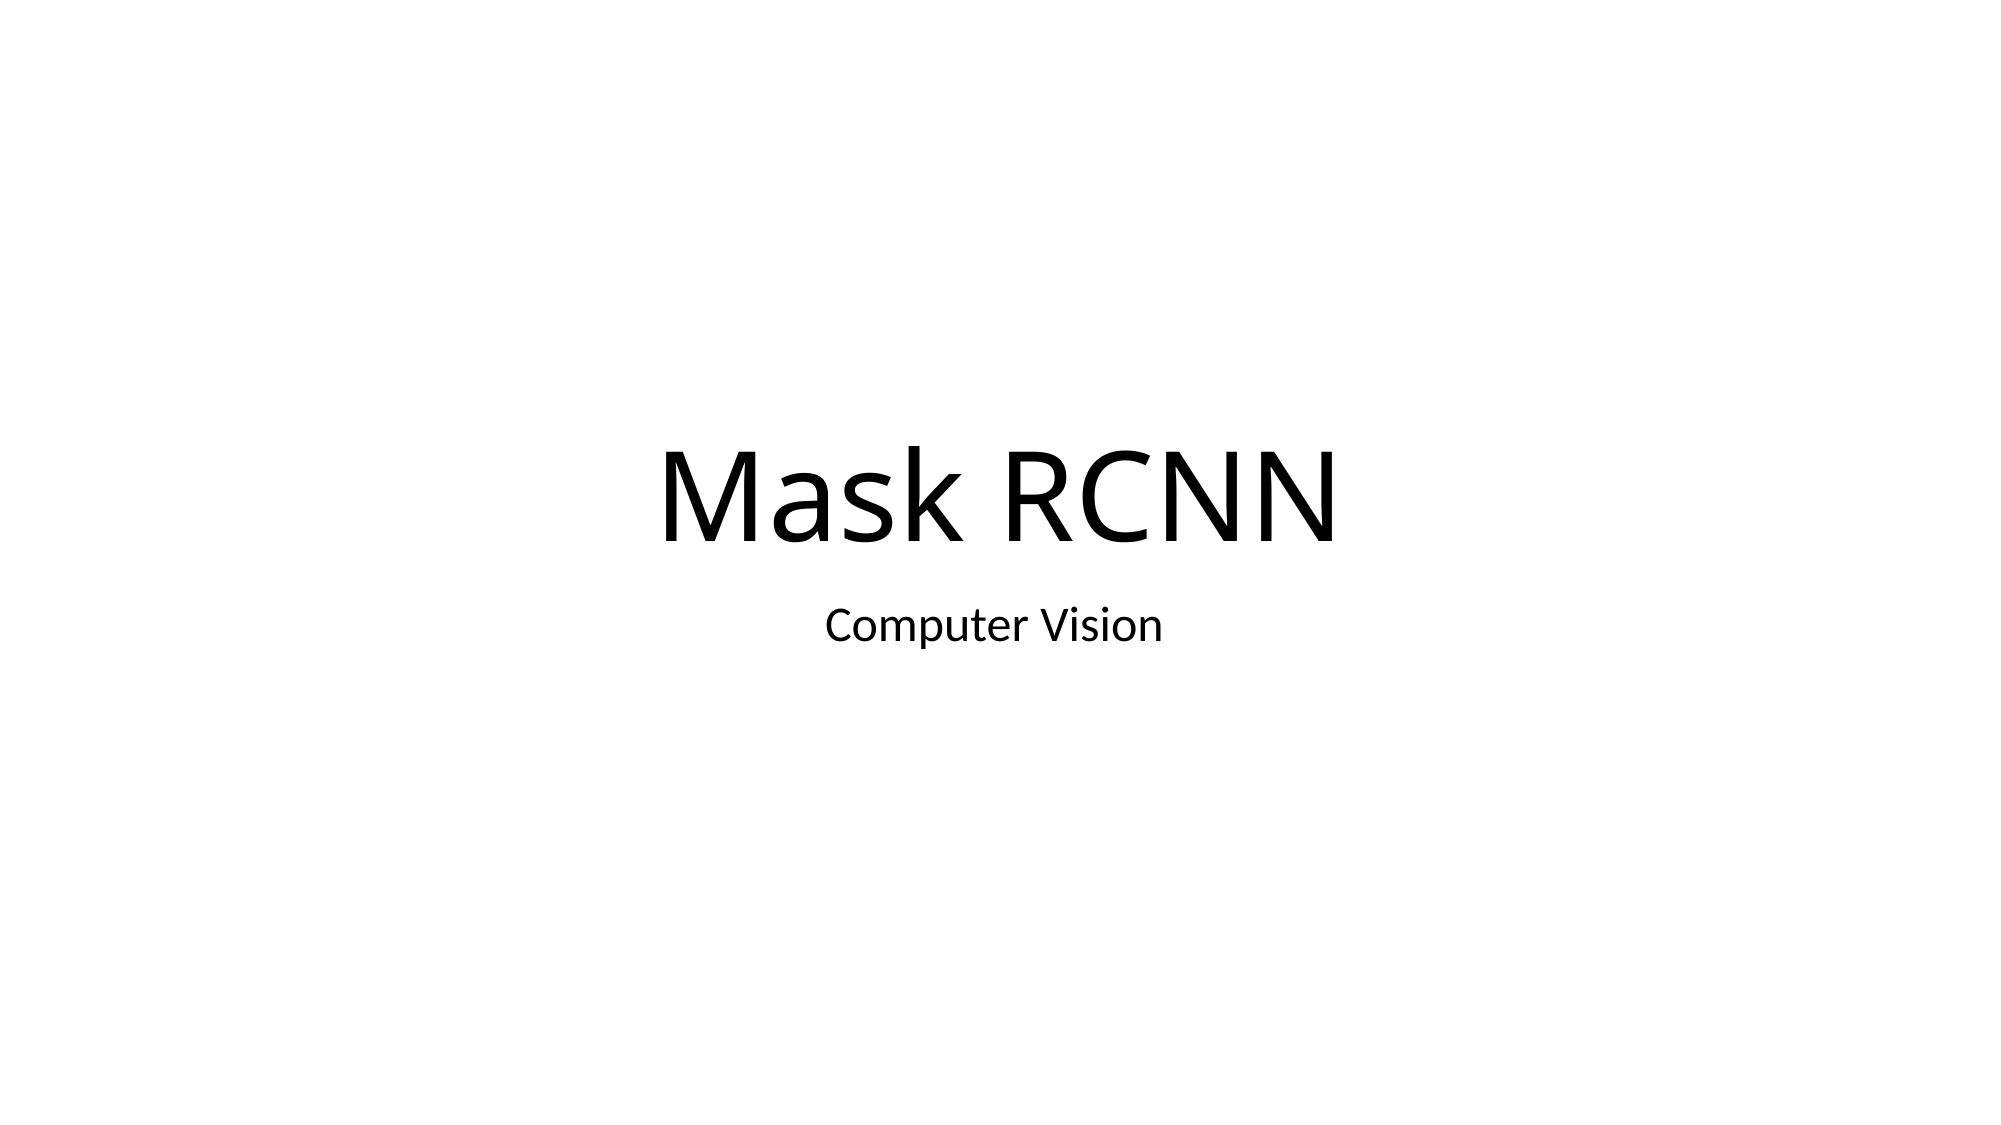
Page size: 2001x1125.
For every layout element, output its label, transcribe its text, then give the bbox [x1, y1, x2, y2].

title Mask RCNN [249, 184, 1750, 576]
subtitle Computer Vision [249, 590, 1750, 863]
